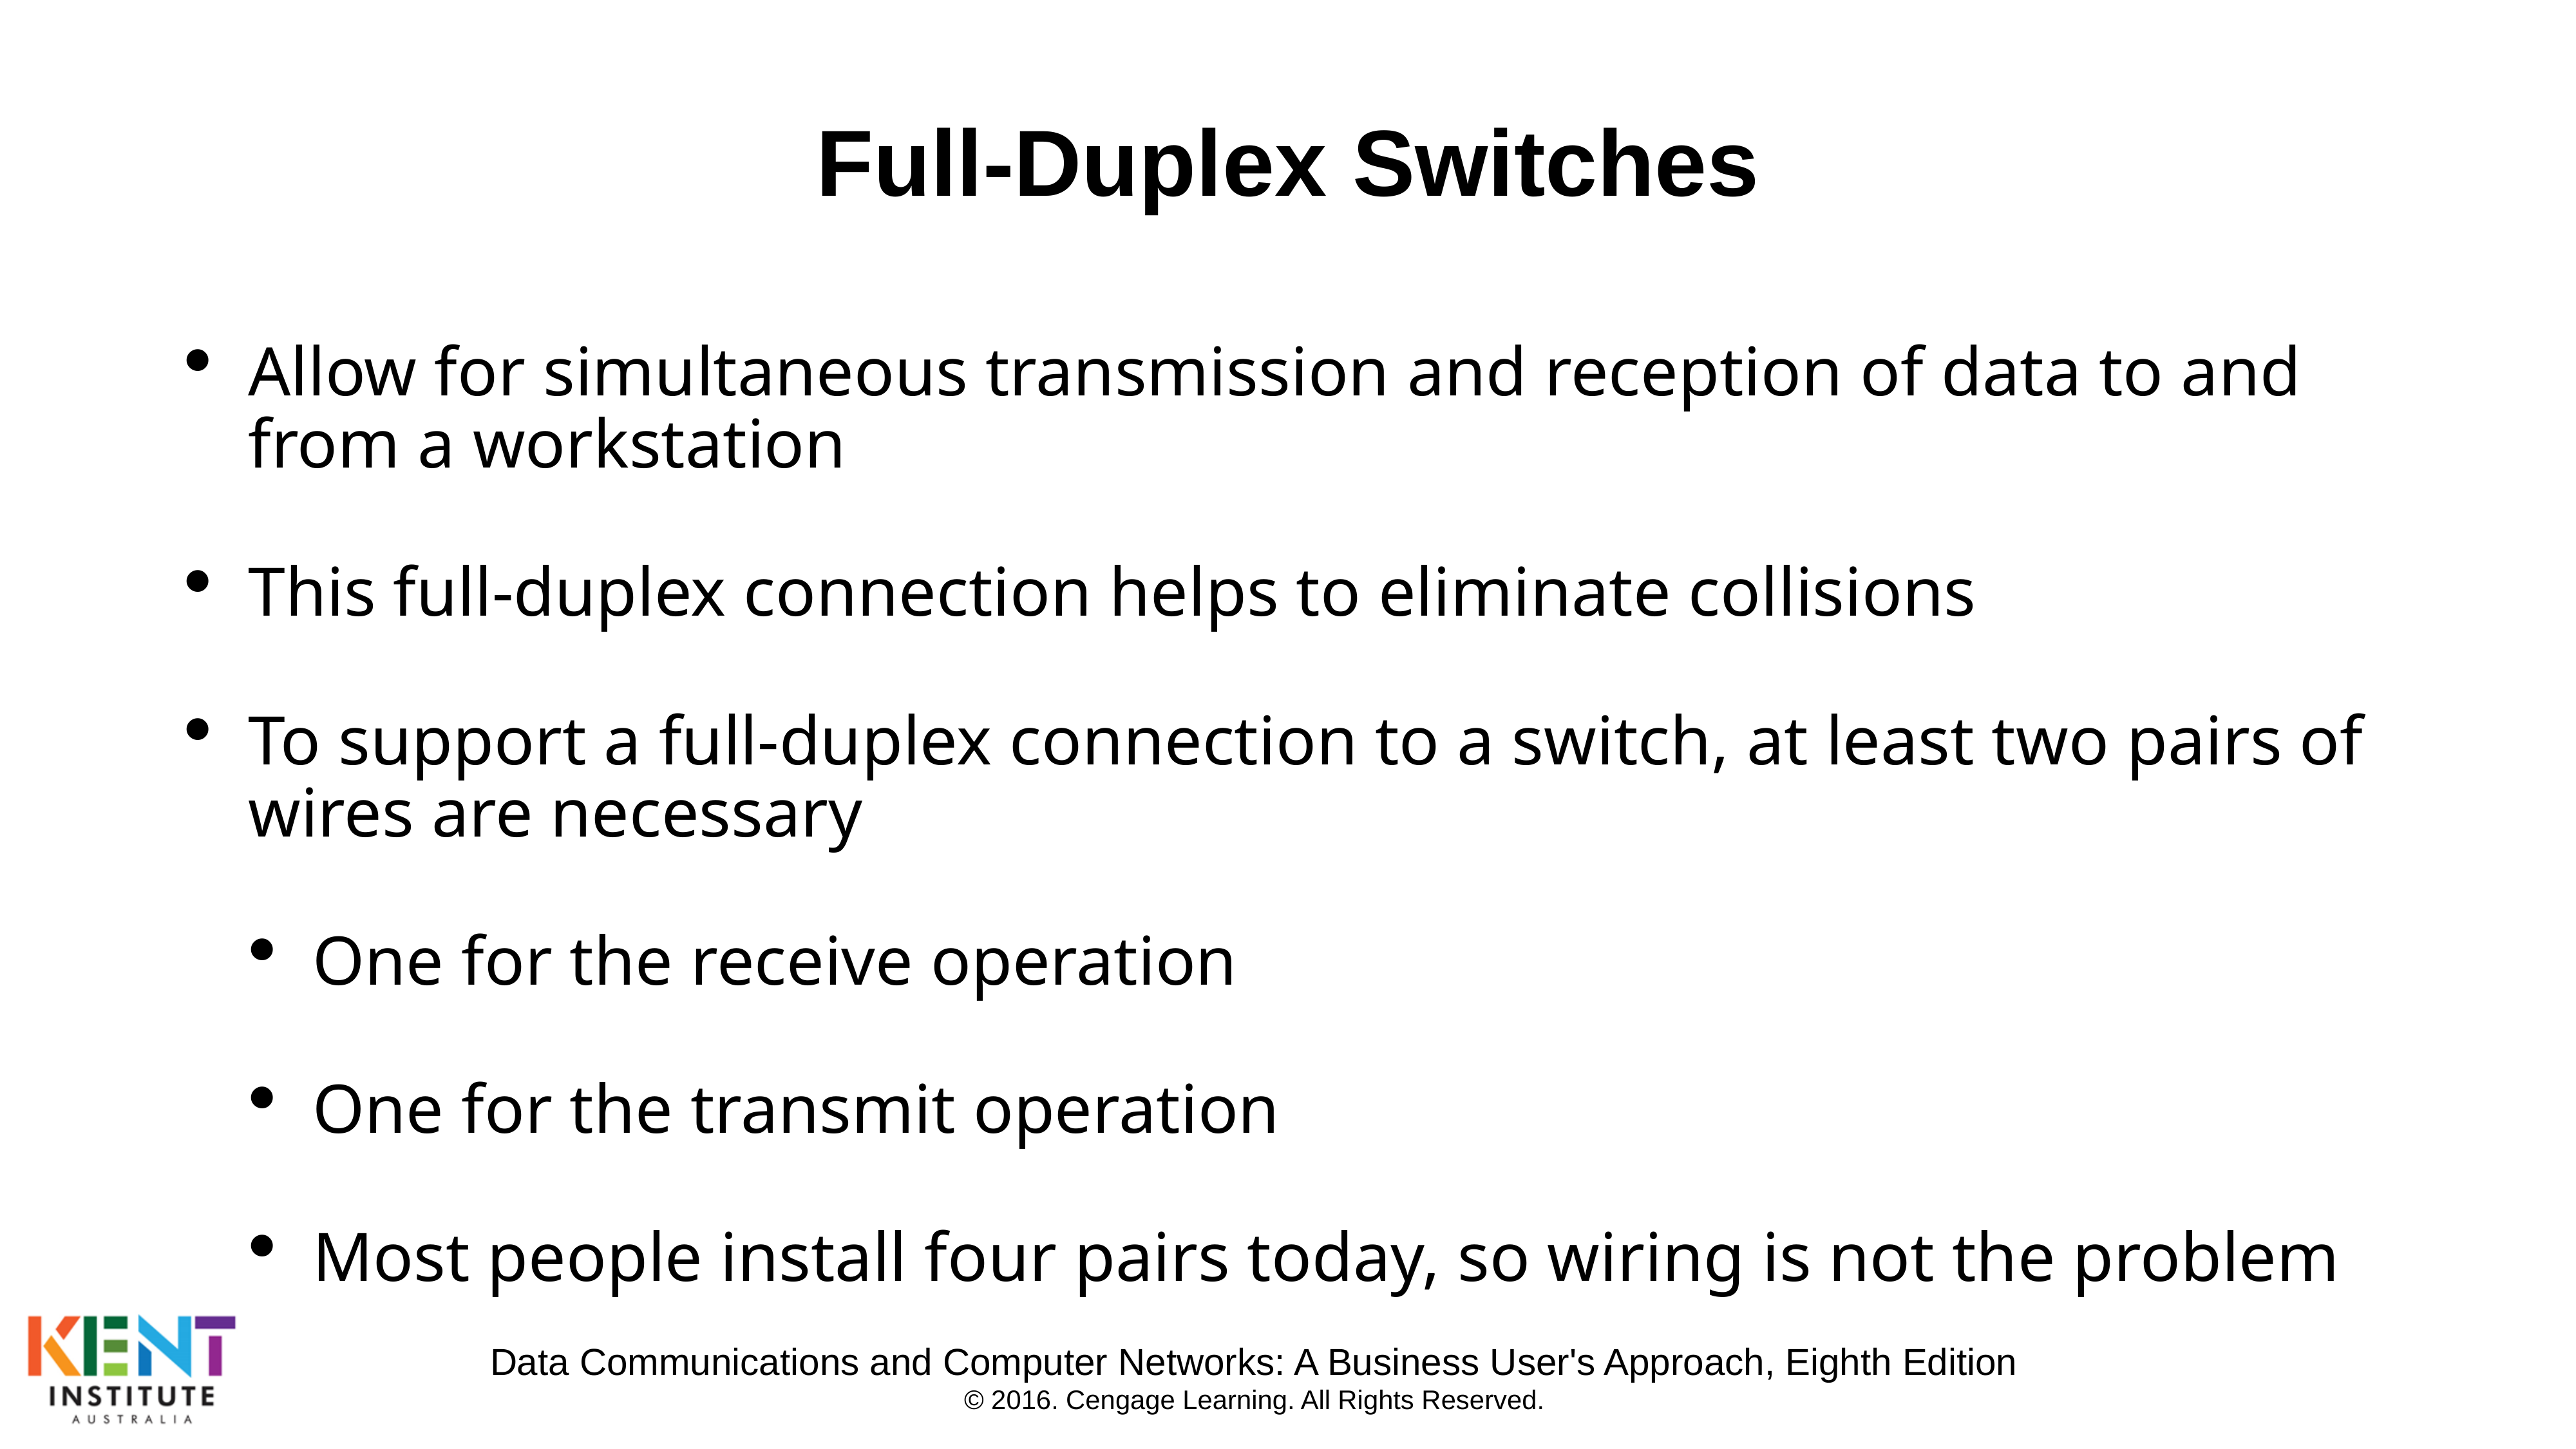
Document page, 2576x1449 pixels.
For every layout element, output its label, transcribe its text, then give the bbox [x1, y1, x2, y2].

title Full-Duplex Switches [178, 37, 2398, 279]
list Allow for simultaneous transmission and reception of data to and from a workstation This full-duplex connection helps to eliminate collisions To support a full-duplex connection to a switch, at least two pairs of wires are necessary One for the receive operation One for the transmit operation Most people install four pairs today, so wiring is not the problem [178, 332, 2398, 1316]
text_box Data Communications and Computer Networks: A Business User's Approach, Eighth Edition © 2016. Cengage Learning. All Rights Reserved. [449, 1332, 2060, 1434]
text_box [419, 321, 2174, 925]
picture [6, 1294, 258, 1446]
